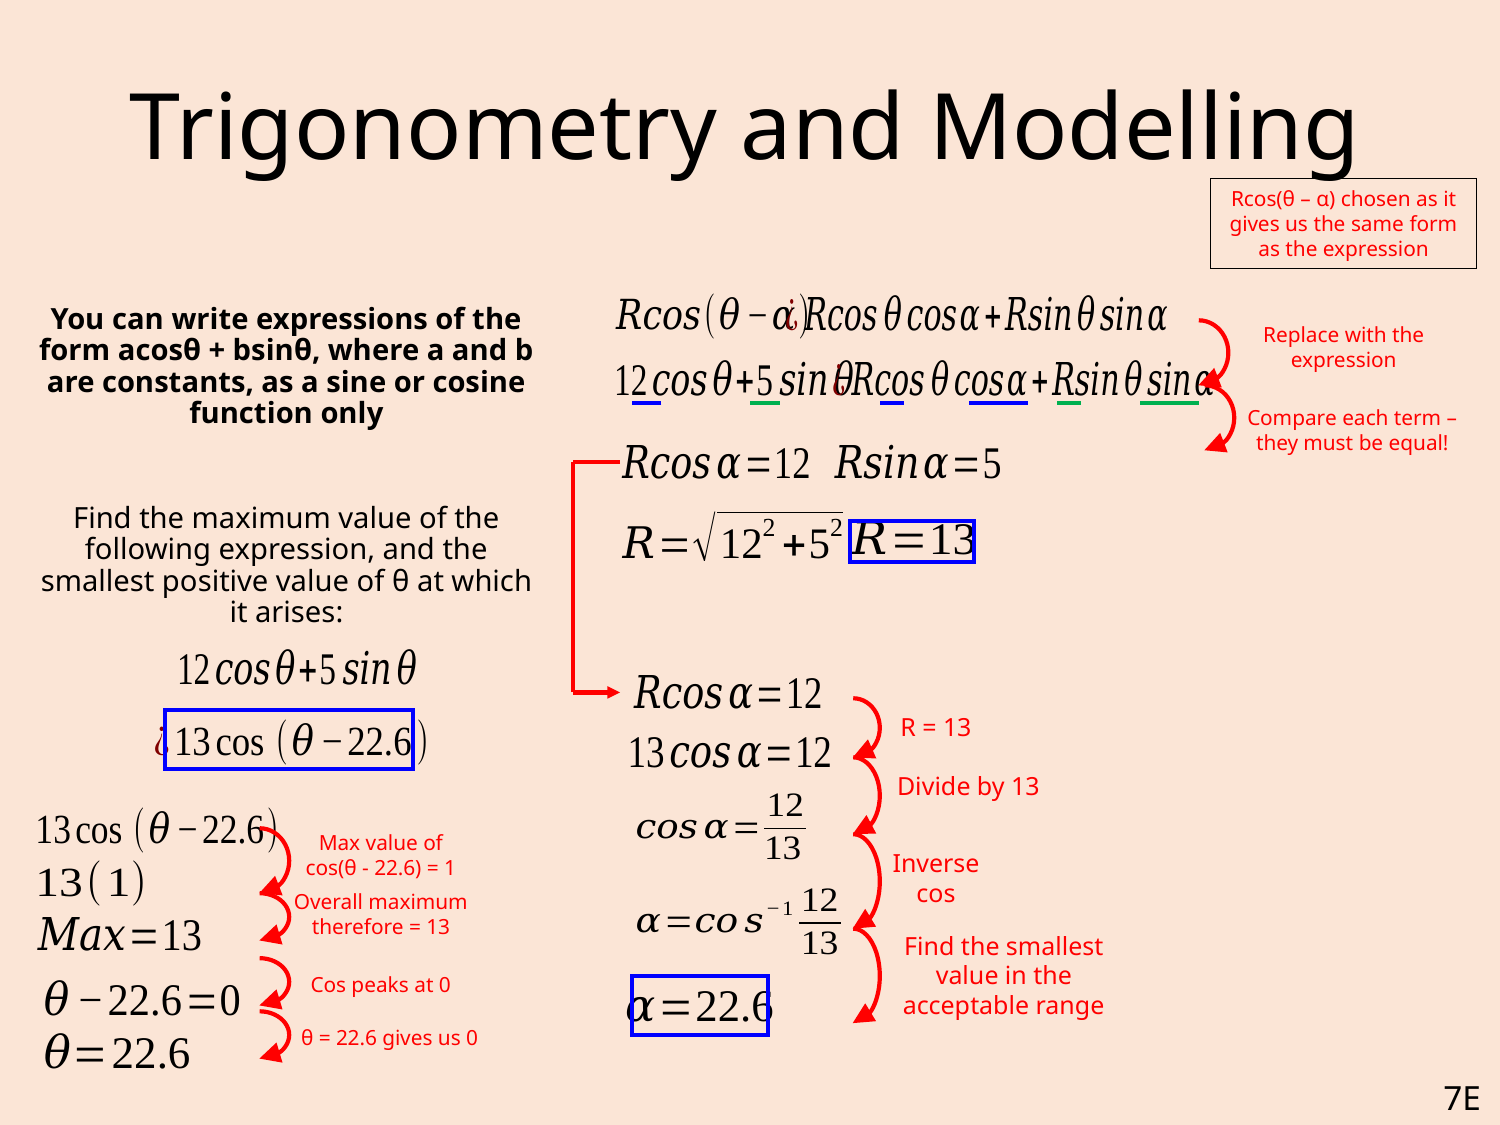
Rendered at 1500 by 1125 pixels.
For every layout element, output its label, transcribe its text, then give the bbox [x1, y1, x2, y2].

text_box [259, 957, 283, 1010]
text_box θ = 22.6 gives us 0 [271, 1017, 508, 1057]
text_box [849, 520, 975, 563]
text_box [259, 892, 277, 944]
text_box Find the smallest value in the acceptable range [873, 922, 1134, 1028]
text_box [852, 928, 873, 1024]
text_box R = 13 [873, 704, 998, 749]
text_box Overall maximum therefore = 13 [277, 881, 485, 947]
text_box [1204, 384, 1235, 453]
text_box [631, 975, 769, 1036]
text_box [259, 1010, 283, 1063]
text_box [852, 756, 879, 835]
text_box Compare each term – they must be equal! [1222, 397, 1483, 462]
text_box Inverse cos [873, 840, 998, 915]
list You can write expressions of the form acosθ + bsinθ, where a and b are constants, as a sine or cosine function only Find the maximum value of the following expression, and the smallest positive value of θ at which it arises: [23, 296, 550, 1040]
title Trigonometry and Modelling [98, 21, 1393, 239]
text_box [259, 827, 290, 895]
text_box 7E [1428, 1069, 1500, 1125]
text_box [852, 697, 881, 759]
text_box [852, 833, 873, 929]
text_box Divide by 13 [873, 763, 1063, 808]
text_box Replace with the expression [1210, 314, 1477, 380]
text_box [164, 709, 414, 770]
text_box Cos peaks at 0 [277, 964, 485, 1004]
text_box Max value of cos(θ - 22.6) = 1 [283, 822, 479, 881]
text_box [1198, 319, 1229, 388]
text_box Rcos(θ – α) chosen as it gives us the same form as the expression [1210, 178, 1477, 269]
